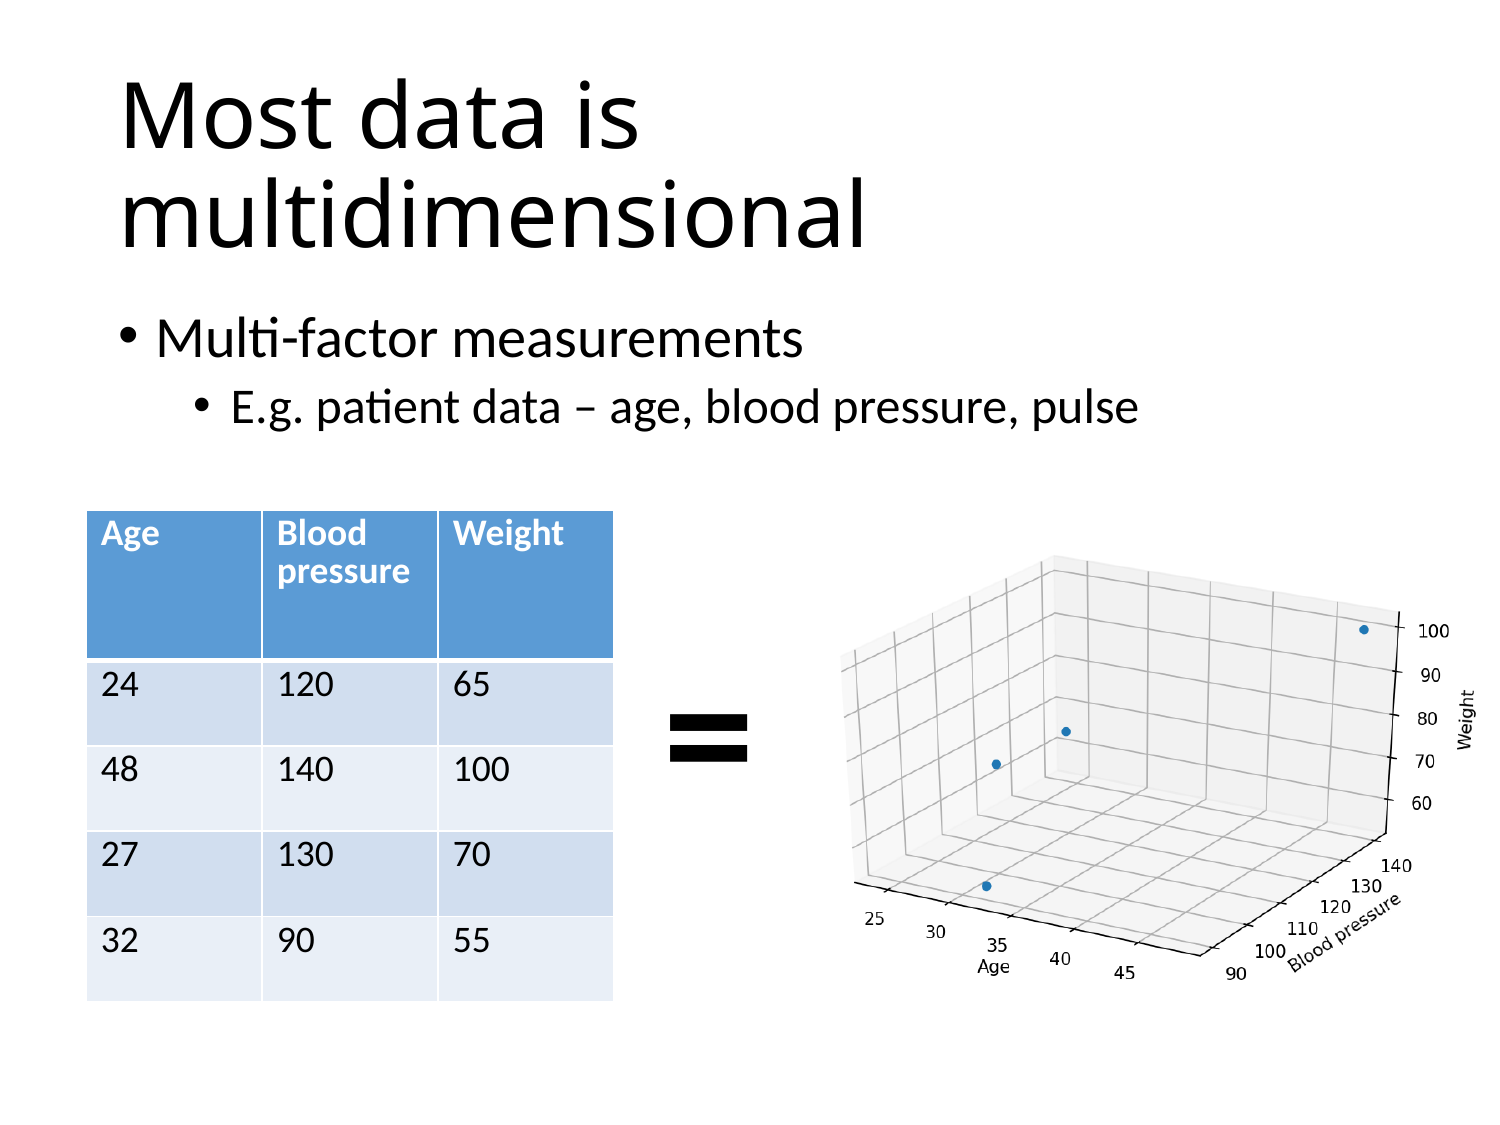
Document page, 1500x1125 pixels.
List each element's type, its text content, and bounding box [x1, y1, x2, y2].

table_cell 24 [87, 663, 261, 745]
table_cell 27 [87, 832, 261, 916]
table_cell 48 [87, 747, 261, 830]
picture [745, 510, 1484, 999]
table_header Weight [439, 511, 613, 658]
table_header Blood pressure [263, 511, 437, 658]
table_cell 65 [439, 663, 613, 745]
table_cell 120 [263, 663, 437, 745]
table_cell 130 [263, 832, 437, 916]
table_cell 140 [263, 747, 437, 830]
title Most data is multidimensional [103, 59, 1397, 278]
table_cell 55 [439, 917, 613, 1001]
table_header Age [87, 511, 261, 658]
table_cell 100 [439, 747, 613, 830]
table_cell 90 [263, 917, 437, 1001]
text_box = [649, 605, 745, 841]
table_cell 70 [439, 832, 613, 916]
list Multi-factor measurements E.g. patient data – age, blood pressure, pulse [103, 299, 1397, 528]
table_cell 32 [87, 917, 261, 1001]
